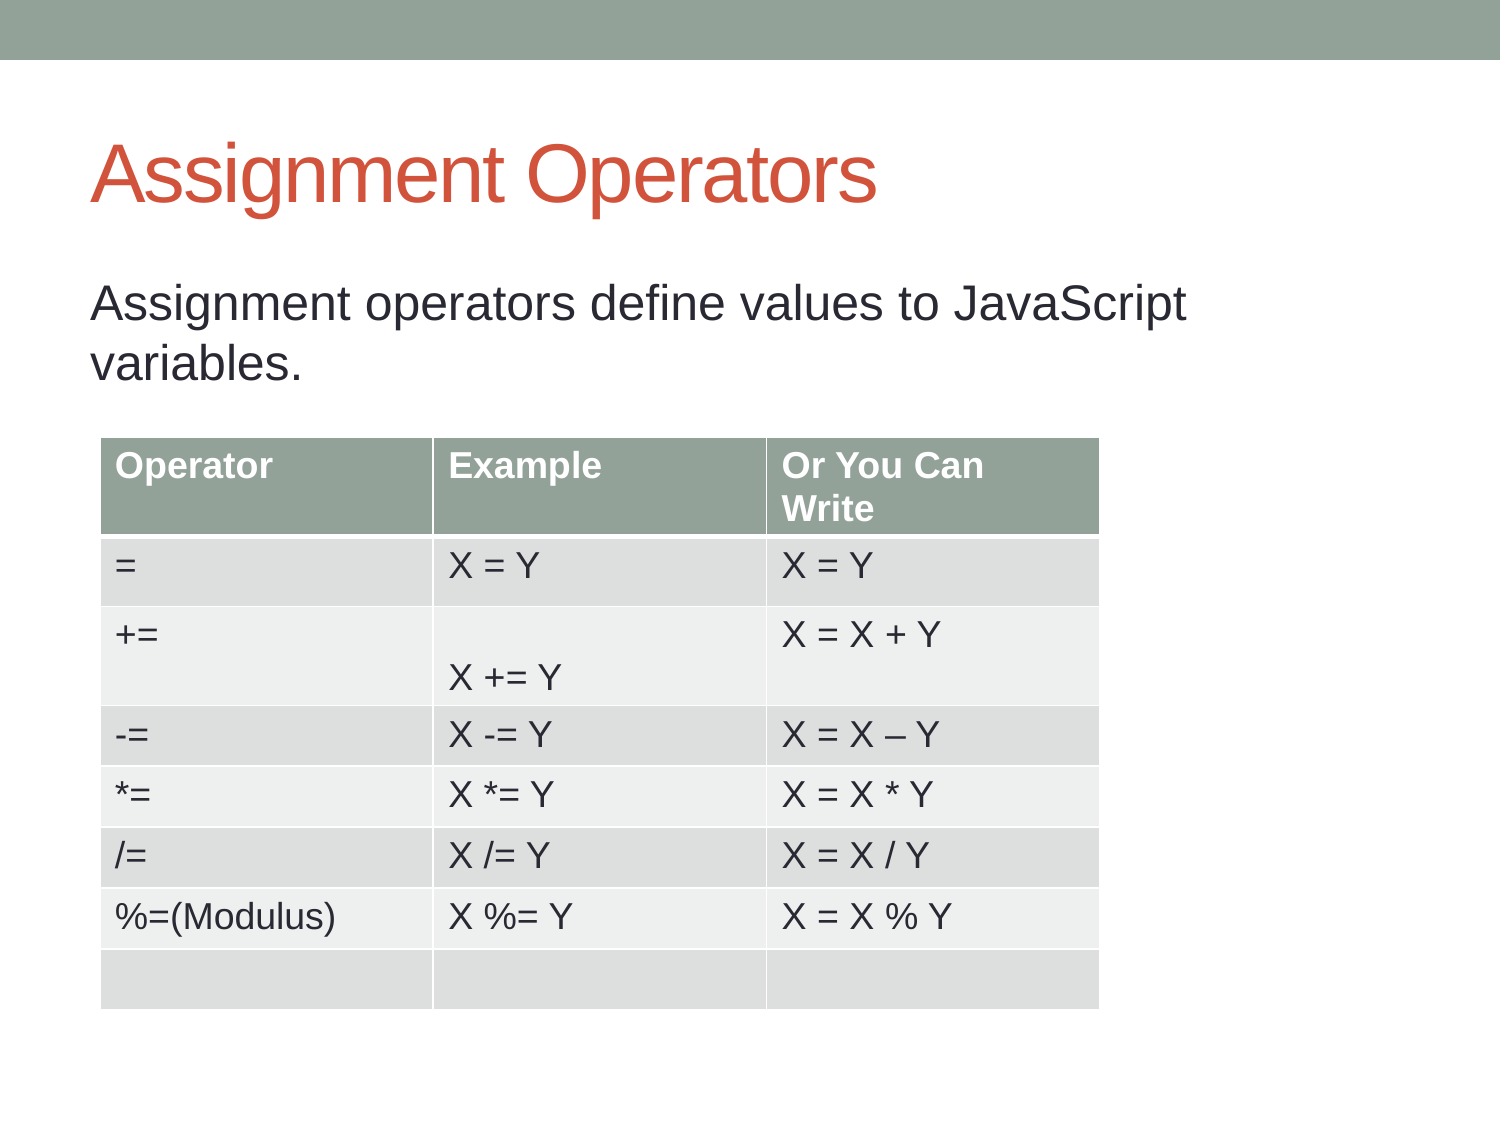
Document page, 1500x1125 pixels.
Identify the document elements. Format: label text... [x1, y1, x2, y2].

table_cell X %= Y [434, 889, 766, 948]
table_cell += [101, 607, 432, 705]
table_cell [101, 950, 432, 1009]
table_cell X += Y [434, 607, 766, 705]
table_header Operator [101, 438, 432, 534]
table_cell *= [101, 767, 432, 826]
table_cell X = Y [767, 539, 1099, 606]
table_header Or You Can Write [767, 438, 1099, 534]
table_cell = [101, 539, 432, 606]
table_cell %=(Modulus) [101, 889, 432, 948]
table_header Example [434, 438, 766, 534]
title Assignment Operators [75, 87, 1425, 250]
table_cell [434, 950, 766, 1009]
table_cell X = X % Y [767, 889, 1099, 948]
table_cell -= [101, 706, 432, 765]
table_cell X = Y [434, 539, 766, 606]
table_cell X = X – Y [767, 706, 1099, 765]
table_cell X = X / Y [767, 828, 1099, 887]
table_cell X = X + Y [767, 607, 1099, 705]
table_cell X = X * Y [767, 767, 1099, 826]
table_cell X *= Y [434, 767, 766, 826]
table_cell /= [101, 828, 432, 887]
table_cell [767, 950, 1099, 1009]
list Assignment operators define values to JavaScript variables. [75, 262, 1425, 1063]
table_cell X /= Y [434, 828, 766, 887]
table_cell X -= Y [434, 706, 766, 765]
